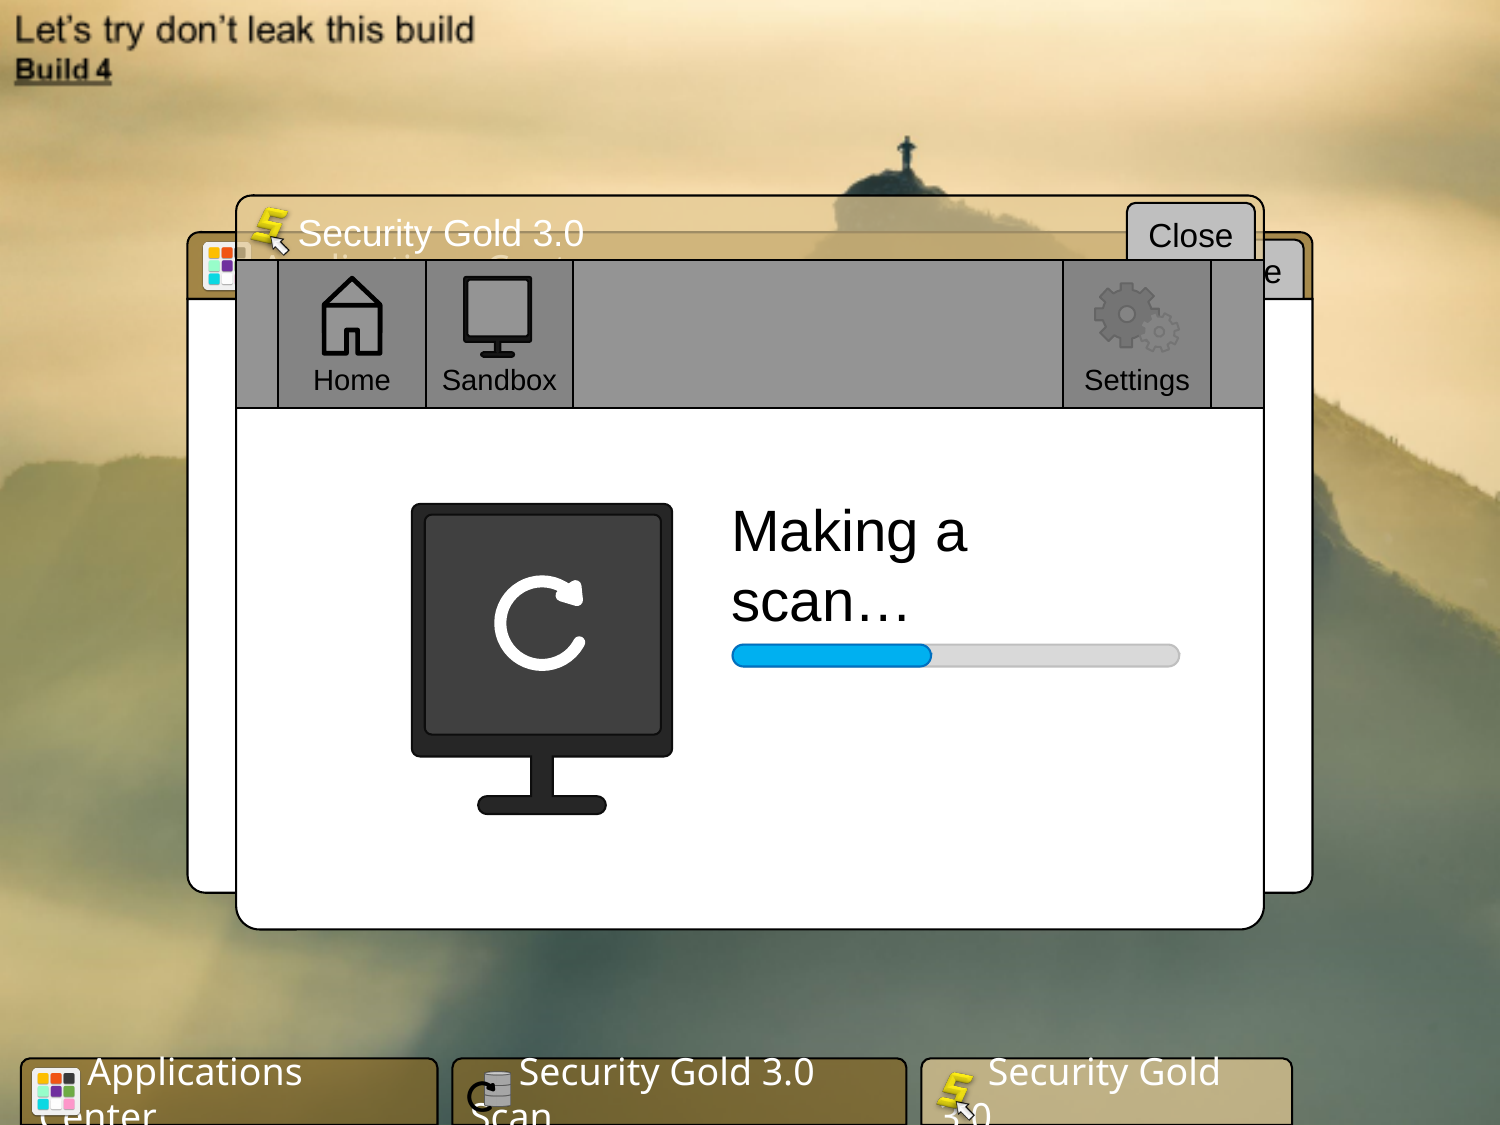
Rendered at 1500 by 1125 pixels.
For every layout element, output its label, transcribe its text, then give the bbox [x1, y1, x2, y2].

picture [0, 0, 1500, 1125]
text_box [324, 278, 380, 354]
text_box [452, 1058, 907, 1125]
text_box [464, 276, 532, 357]
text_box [1063, 259, 1211, 408]
text_box Close [1125, 201, 1256, 232]
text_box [20, 1058, 438, 1125]
text_box Security Gold 3.0 [235, 194, 1265, 232]
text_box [921, 1058, 1293, 1125]
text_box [187, 232, 1313, 893]
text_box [479, 560, 605, 686]
text_box [235, 893, 1265, 931]
